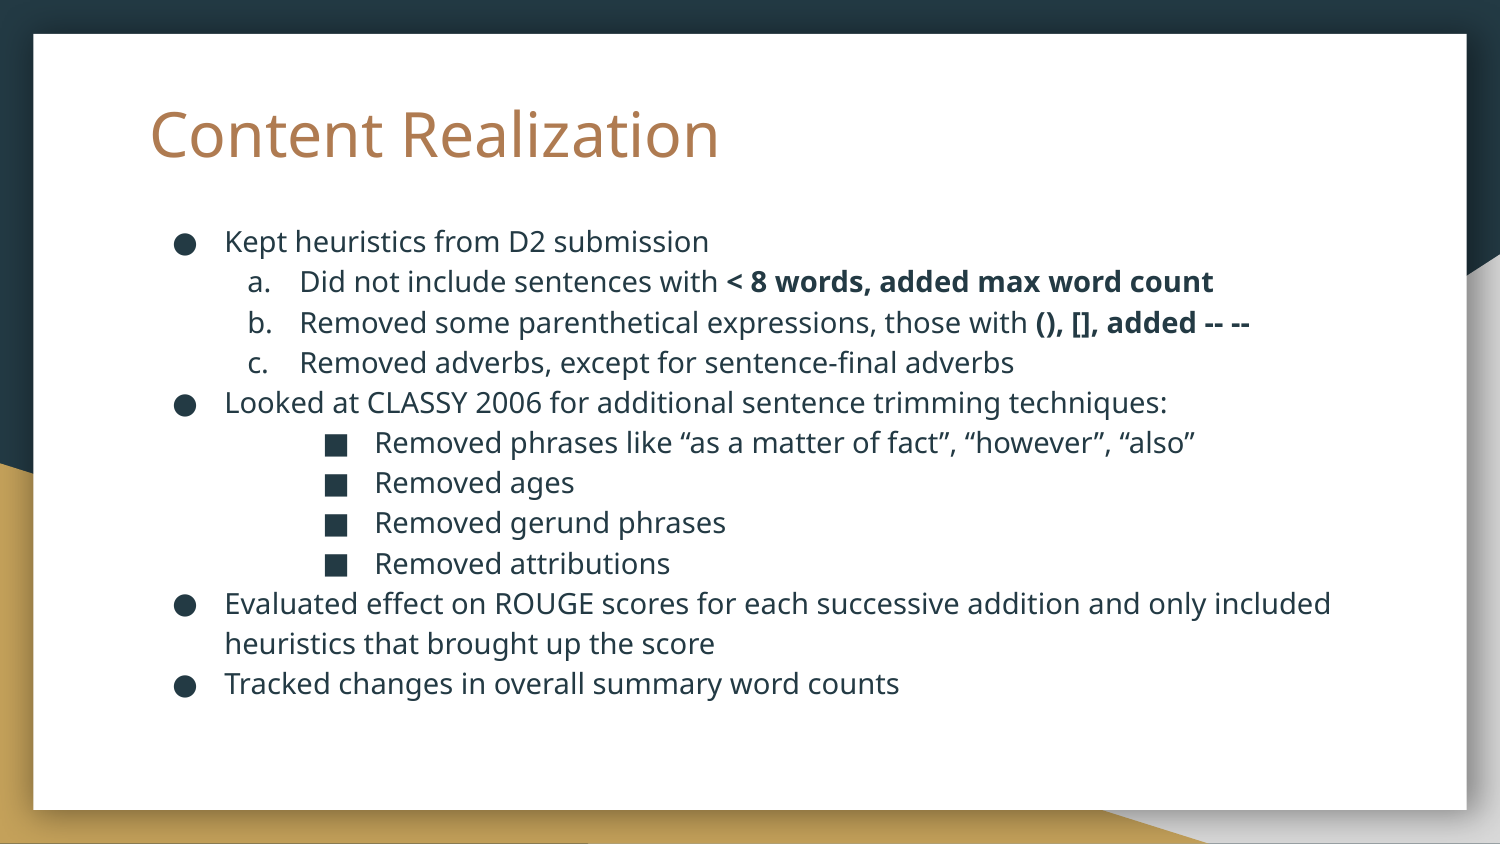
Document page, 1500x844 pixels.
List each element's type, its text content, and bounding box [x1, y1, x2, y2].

title Content Realization [134, 79, 1366, 203]
list Kept heuristics from D2 submission Did not include sentences with < 8 words, added max word count Removed some parenthetical expressions, those with (), [], added -- -- Removed adverbs, except for sentence-final adverbs Looked at CLASSY 2006 for additional sentence trimming techniques: Removed phrases like “as a matter of fact”, “however”, “also” Removed ages Removed gerund phrases Removed attributions Evaluated effect on ROUGE scores for each successive addition and only included heuristics that brought up the score Tracked changes in overall summary word counts [134, 203, 1366, 729]
